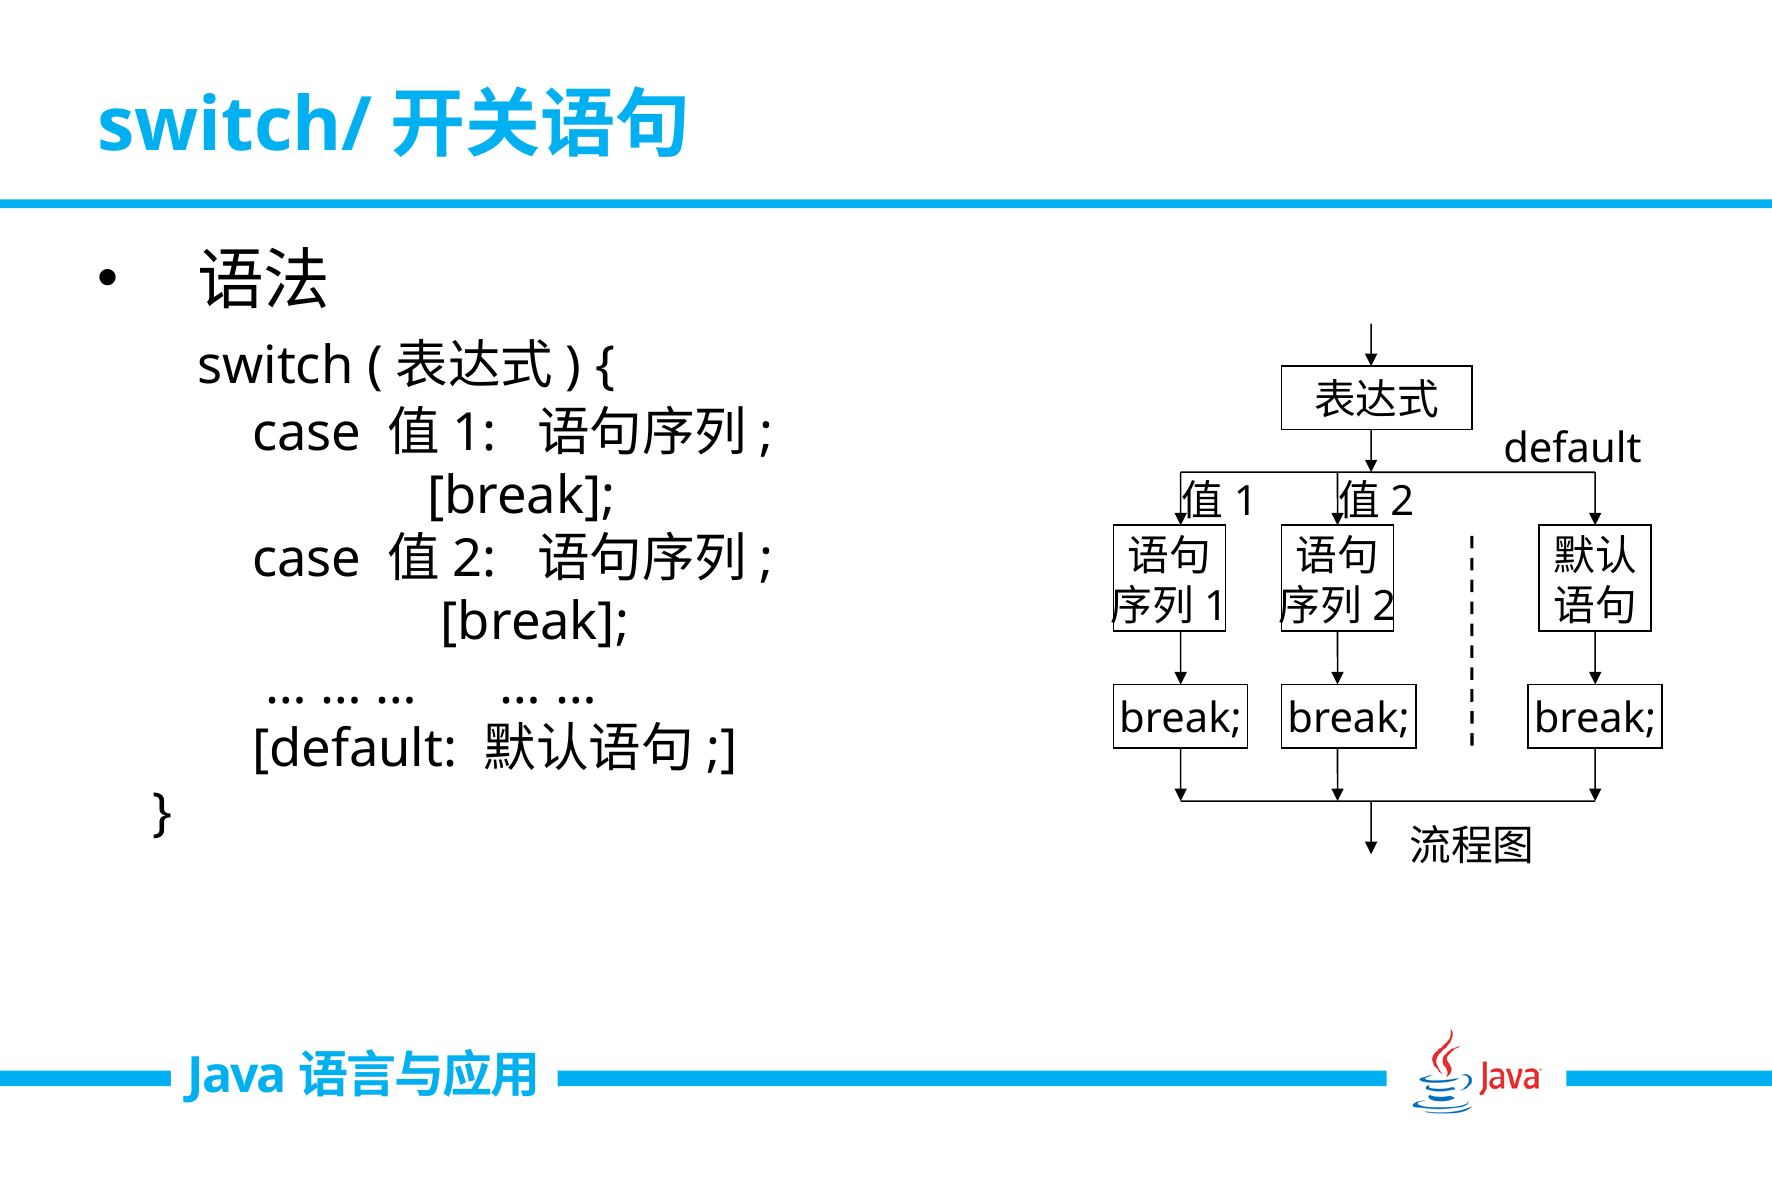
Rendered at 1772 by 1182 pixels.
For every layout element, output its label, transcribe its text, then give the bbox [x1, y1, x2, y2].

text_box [1113, 312, 1663, 887]
list 语法 switch (表达式) { case 值1: 语句序列; [break]; case 值2: 语句序列; [break]; … … … … … [default: 默认语句;] } [80, 228, 1677, 1009]
picture [1386, 1019, 1567, 1117]
title switch/开关语句 [80, 73, 1677, 168]
